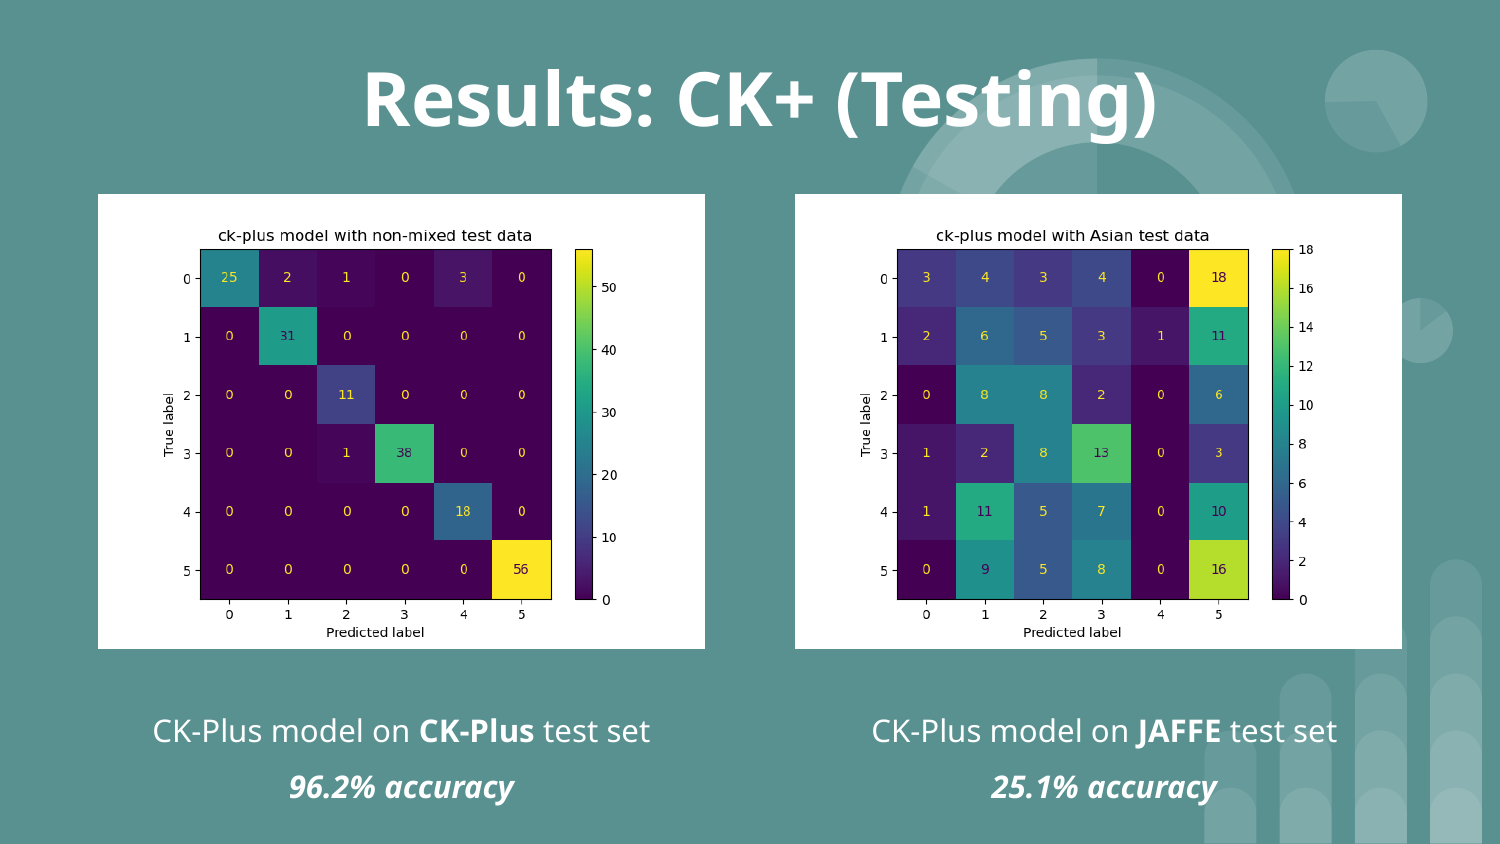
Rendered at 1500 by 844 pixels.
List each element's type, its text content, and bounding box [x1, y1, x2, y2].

text_box CK-Plus model on CK-Plus test set 96.2% accuracy [95, 677, 709, 820]
text_box CK-Plus model on JAFFE test set 25.1% accuracy [807, 677, 1402, 820]
picture [98, 194, 705, 650]
picture [795, 194, 1402, 650]
title Results: CK+ (Testing) [259, 36, 1262, 158]
